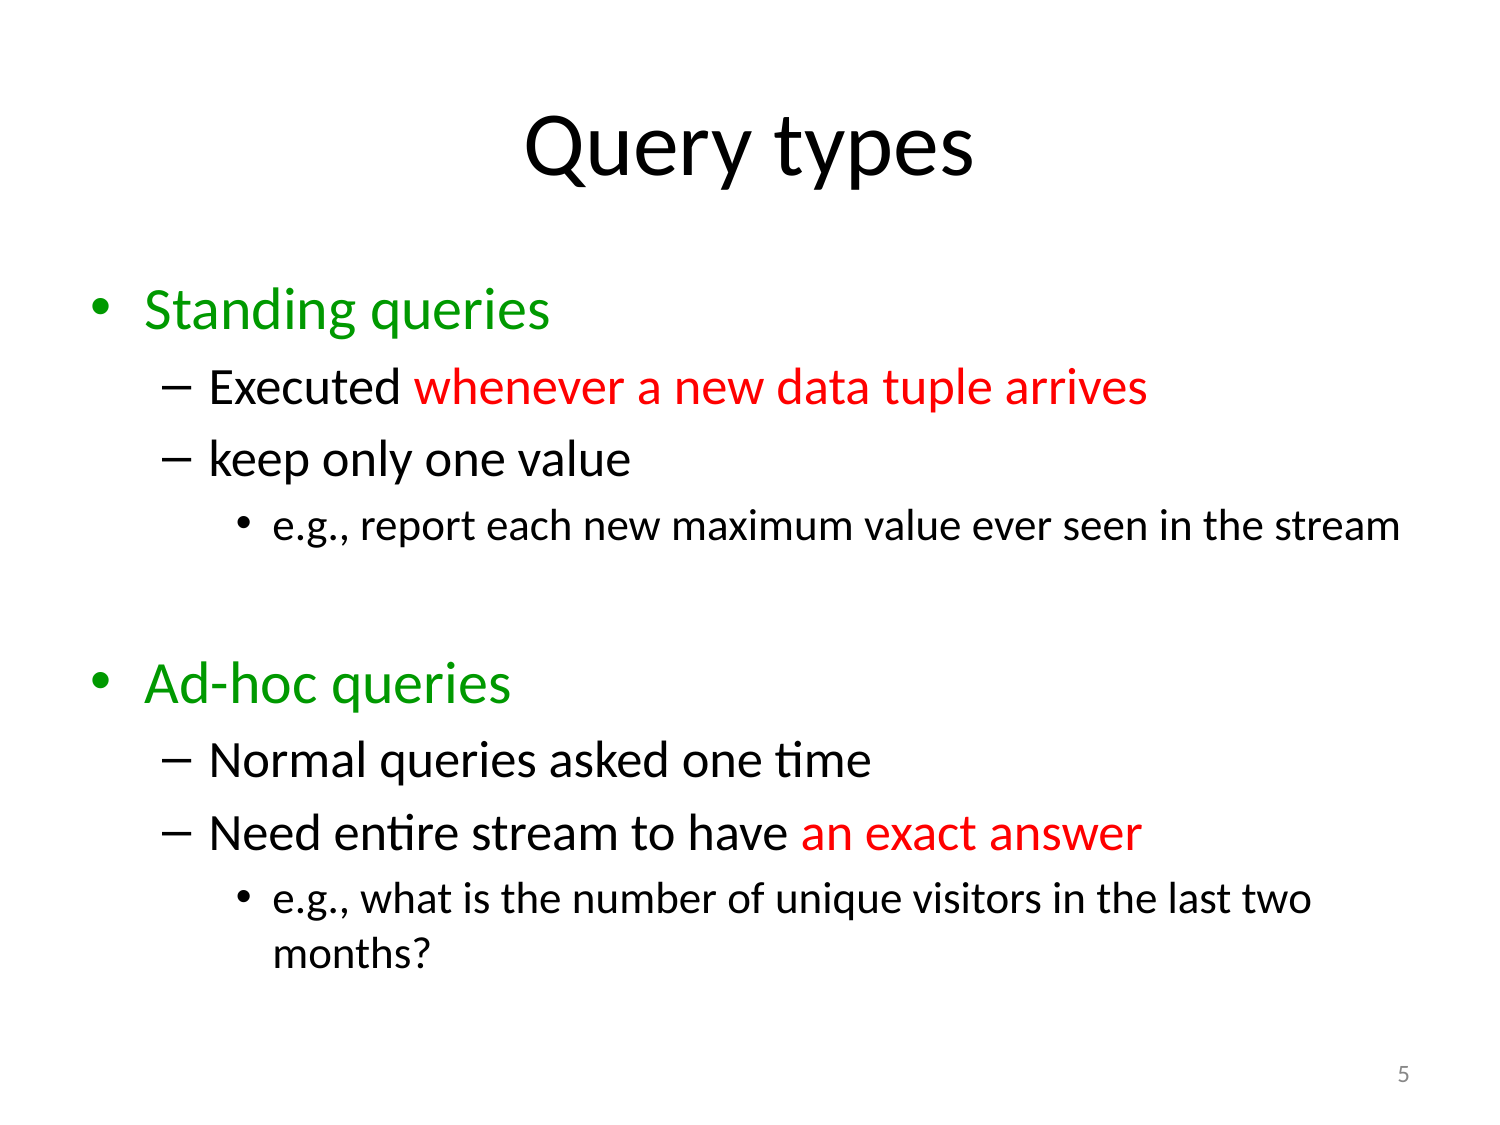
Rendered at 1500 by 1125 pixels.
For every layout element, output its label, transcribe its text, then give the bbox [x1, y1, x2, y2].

slide_number ‹#› [1074, 1042, 1425, 1103]
title Query types [75, 45, 1425, 233]
list Standing queries Executed whenever a new data tuple arrives keep only one value e.g., report each new maximum value ever seen in the stream Ad-hoc queries Normal queries asked one time Need entire stream to have an exact answer e.g., what is the number of unique visitors in the last two months? [75, 262, 1425, 1005]
